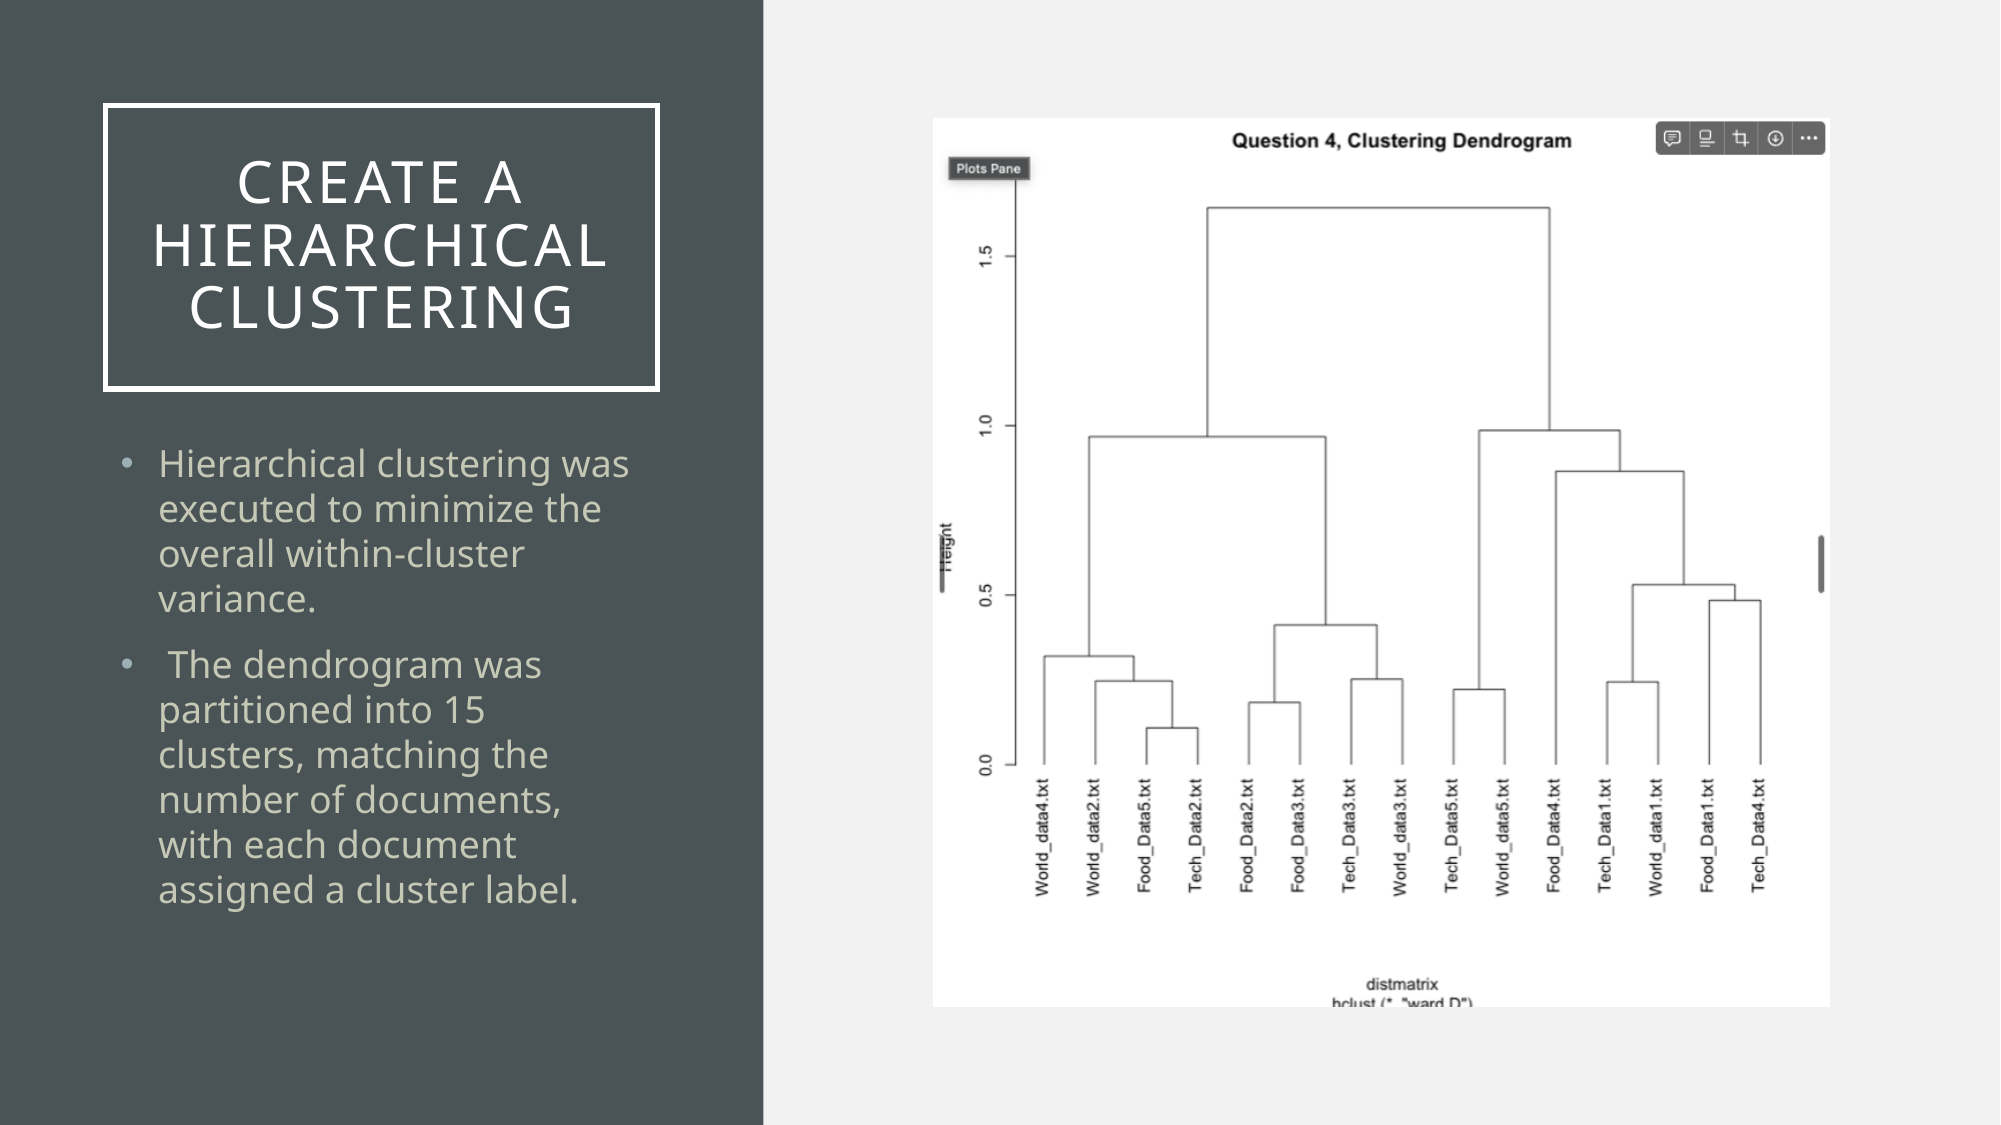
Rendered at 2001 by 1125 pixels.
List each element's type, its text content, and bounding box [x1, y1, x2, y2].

text_box [0, 0, 764, 1125]
picture [933, 118, 1830, 1007]
list Hierarchical clustering was executed to minimize the overall within-cluster variance. The dendrogram was partitioned into 15 clusters, matching the number of documents, with each document assigned a cluster label. [105, 432, 658, 994]
title Create a hierarchical clustering [103, 103, 660, 392]
text_box [764, 0, 2000, 1125]
